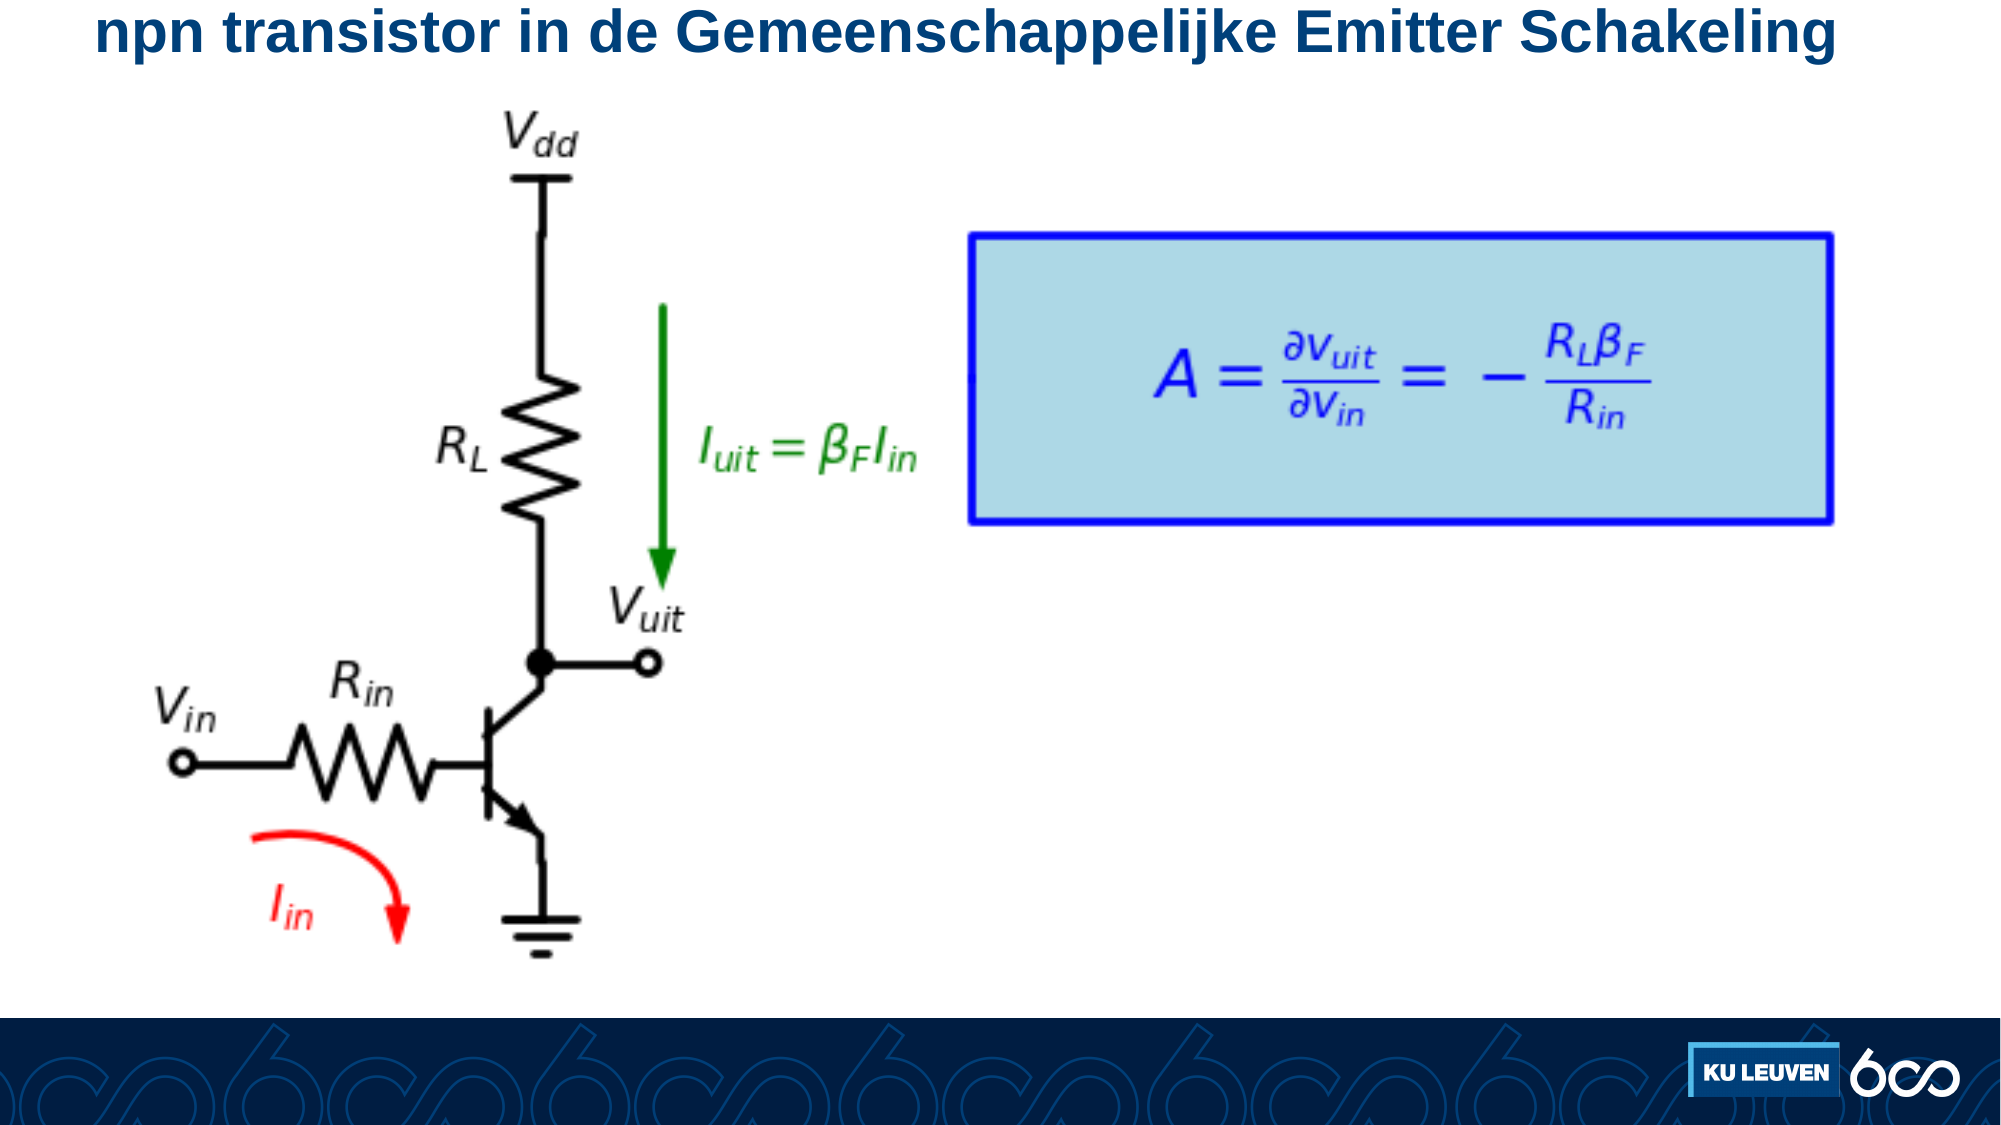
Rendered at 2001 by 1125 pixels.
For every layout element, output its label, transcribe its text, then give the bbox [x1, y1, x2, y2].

picture [76, 92, 1924, 1008]
picture [0, 1018, 2001, 1125]
title npn transistor in de Gemeenschappelijke Emitter Schakeling [94, 0, 1906, 92]
